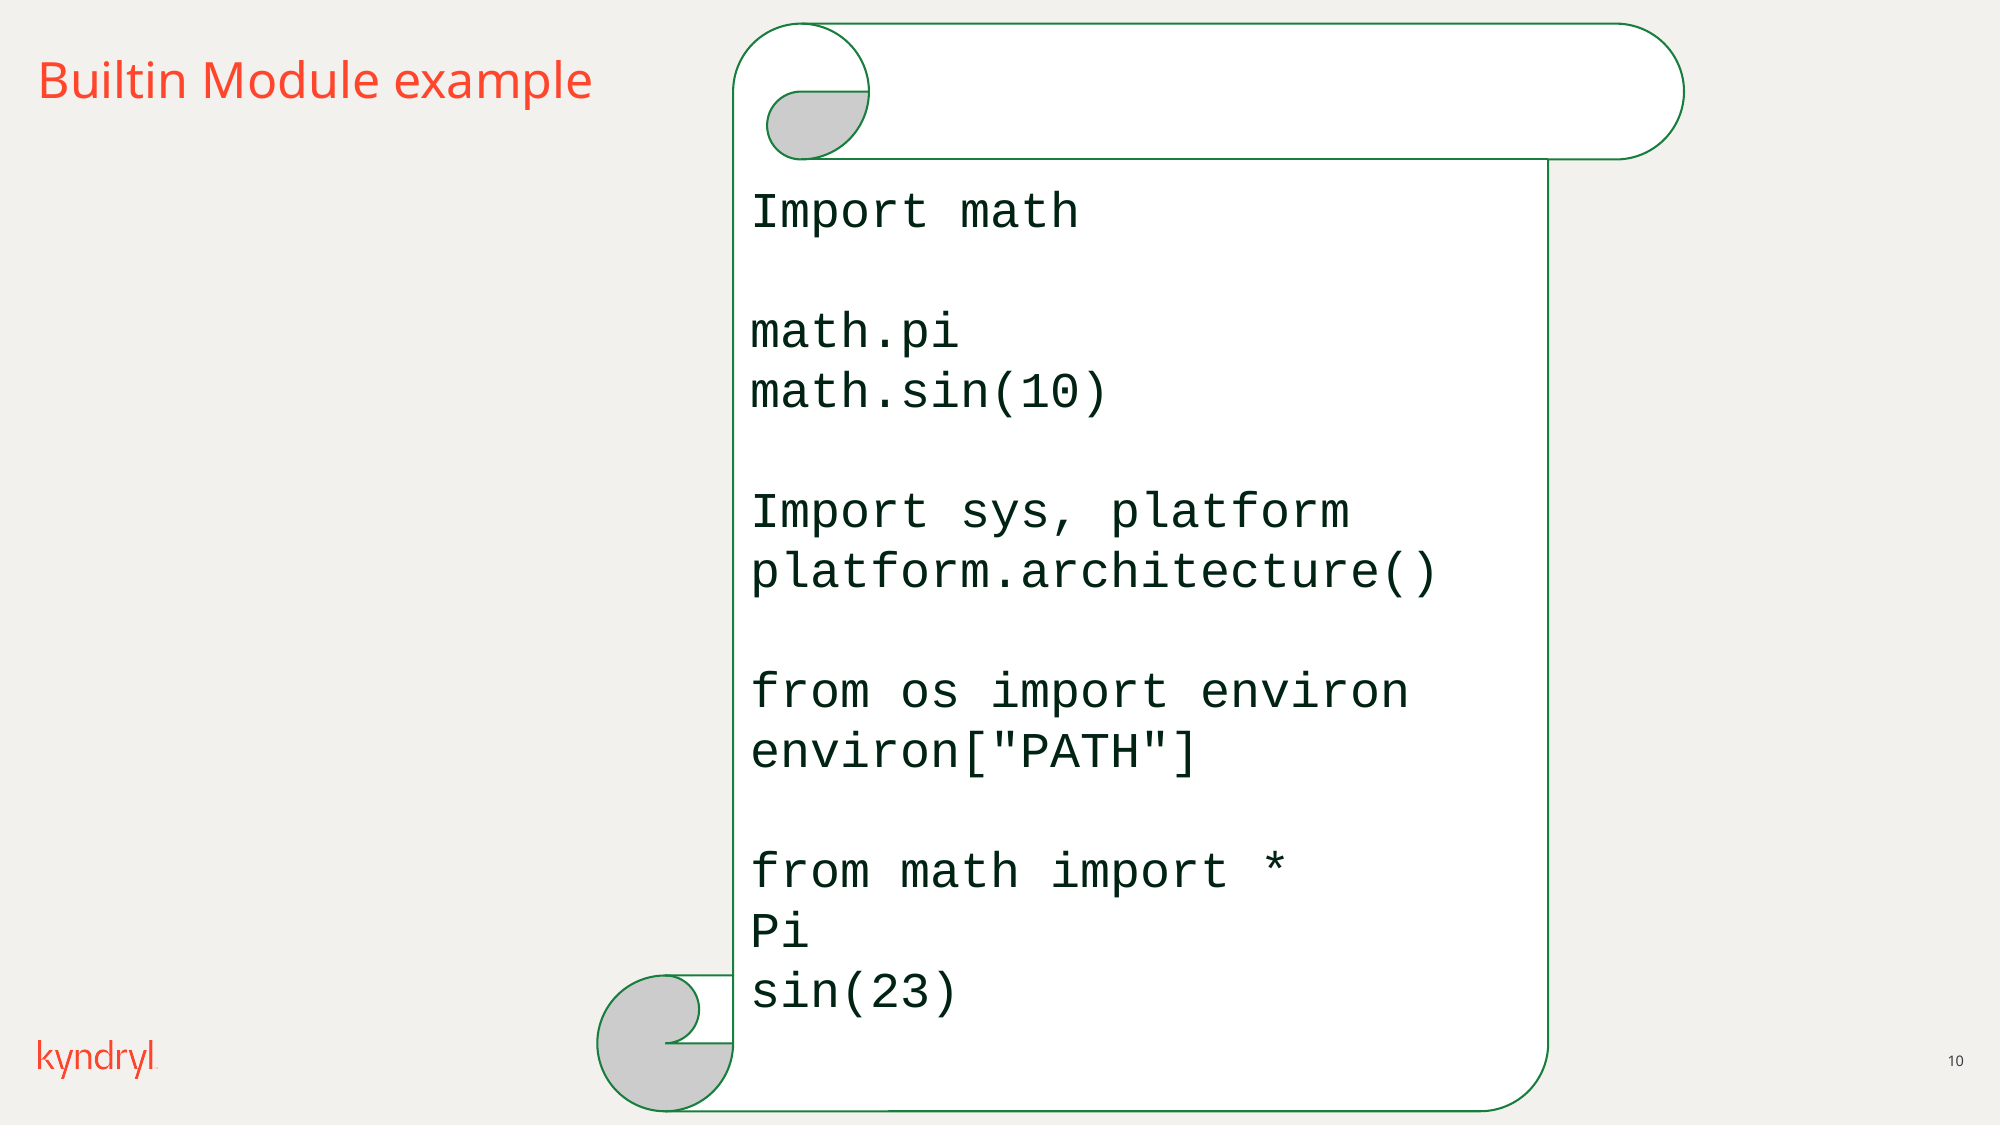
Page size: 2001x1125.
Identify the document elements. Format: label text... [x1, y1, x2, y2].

text_box [596, 22, 1686, 1113]
slide_number 10 [1921, 1036, 1964, 1072]
picture [38, 1040, 158, 1079]
text_box Import math math.pi math.sin(10) Import sys, platform platform.architecture() from os import environ environ["PATH"] from math import * Pi sin(23) [749, 177, 1518, 1018]
title Builtin Module example [37, 48, 746, 128]
